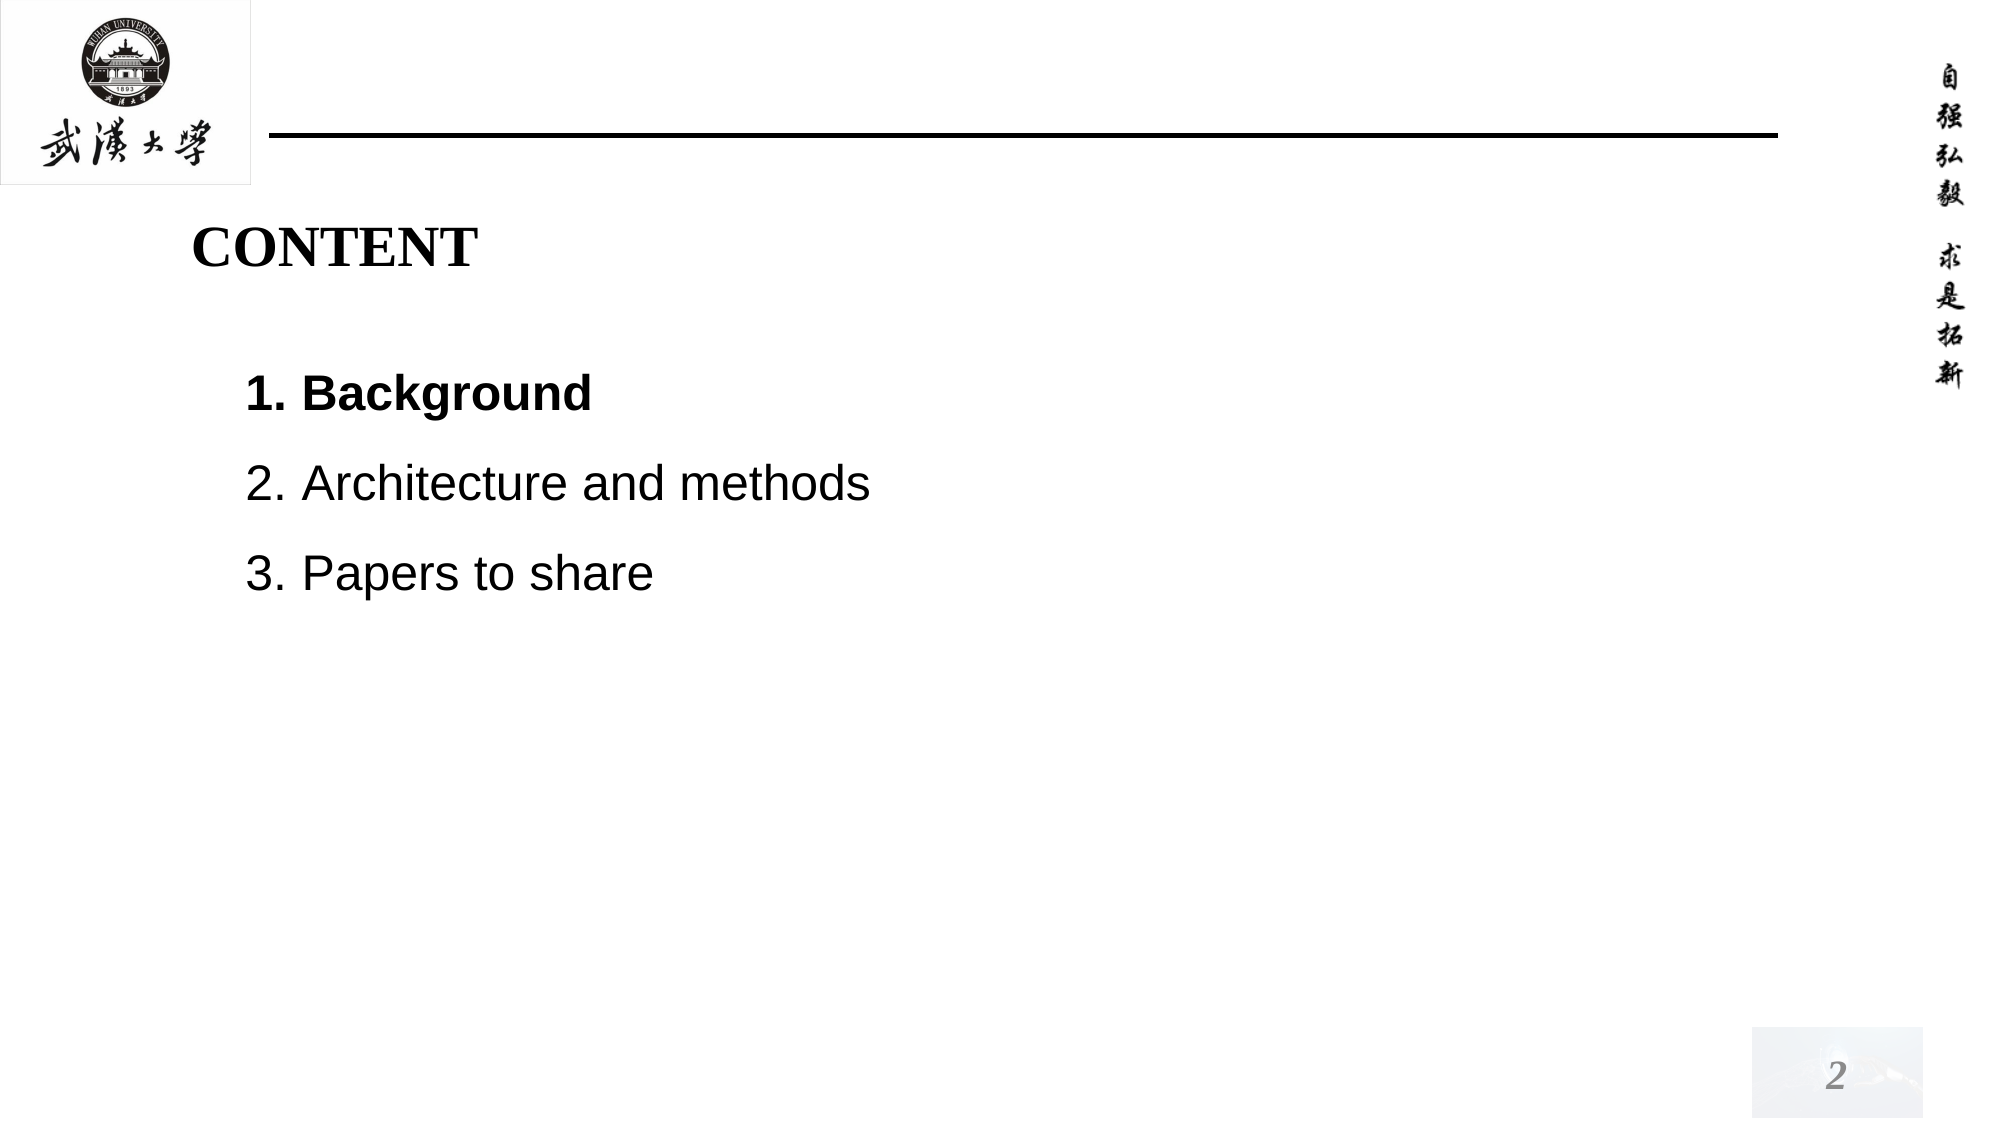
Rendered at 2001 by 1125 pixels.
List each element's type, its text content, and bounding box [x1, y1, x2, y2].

slide_number 2 [1412, 1042, 1863, 1103]
picture [0, 0, 251, 185]
text_box Background Architecture and methods Papers to share [230, 323, 1232, 698]
picture [1924, 51, 1980, 400]
